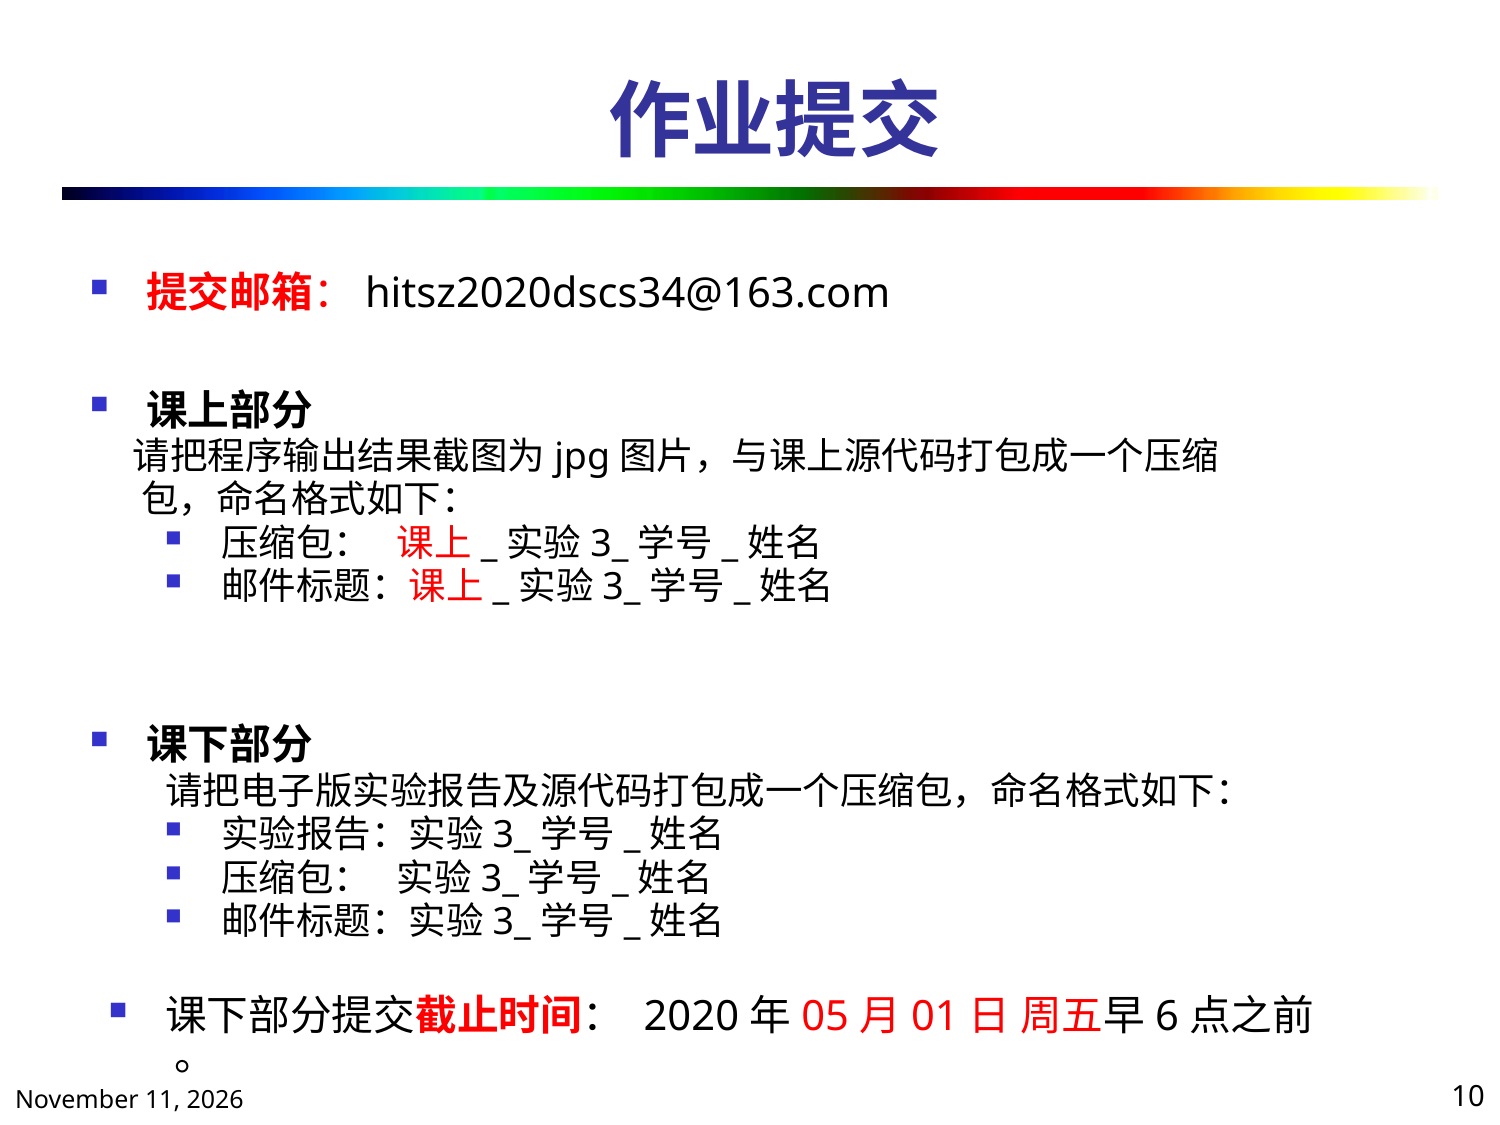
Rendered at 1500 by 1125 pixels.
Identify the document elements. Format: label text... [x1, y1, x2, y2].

title 作业提交 [87, 24, 1463, 176]
list 提交邮箱：hitsz2020dscs34@163.com 课上部分 请把程序输出结果截图为jpg图片，与课上源代码打包成一个压缩 包，命名格式如下： 压缩包： 课上_实验3_学号_姓名 邮件标题：课上_实验3_学号_姓名 课下部分 请把电子版实验报告及源代码打包成一个压缩包，命名格式如下： 实验报告：实验3_学号_姓名 压缩包： 实验3_学号_姓名 邮件标题：实验3_学号_姓名 课下部分提交截止时间： 2020年05月01日 周五早6点之前 。 [0, 209, 1376, 1123]
picture [382, 187, 1438, 200]
slide_number 10 [1187, 1049, 1500, 1125]
picture [62, 187, 355, 200]
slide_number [0, 1049, 313, 1125]
